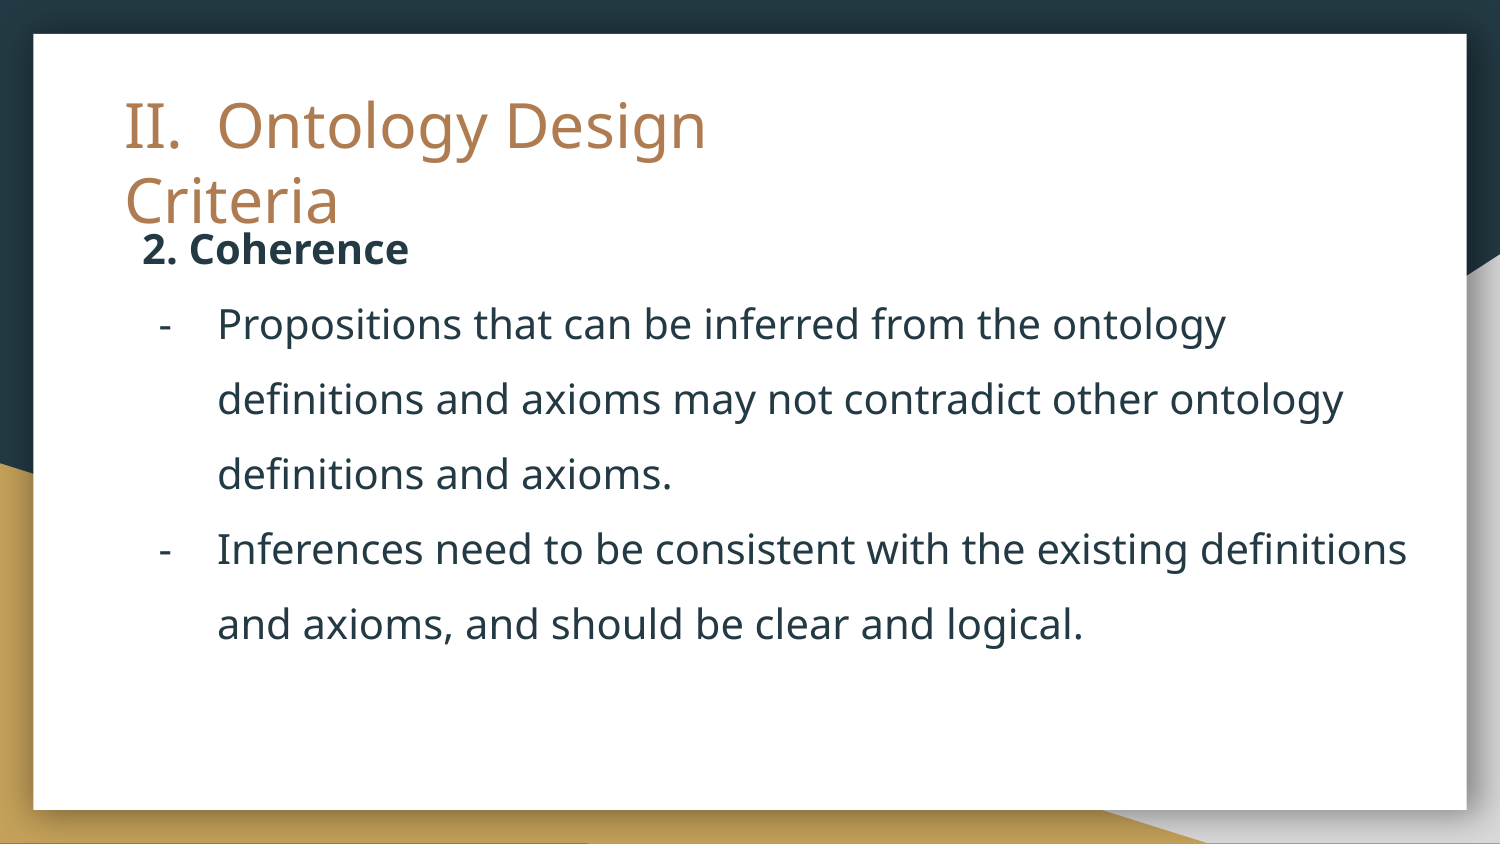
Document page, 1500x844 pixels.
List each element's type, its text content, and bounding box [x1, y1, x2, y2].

text_box II. Ontology Design Criteria [109, 71, 937, 252]
text_box 2. Coherence Propositions that can be inferred from the ontology definitions and axioms may not contradict other ontology definitions and axioms. Inferences need to be consistent with the existing definitions and axioms, and should be clear and logical. [127, 183, 1443, 664]
